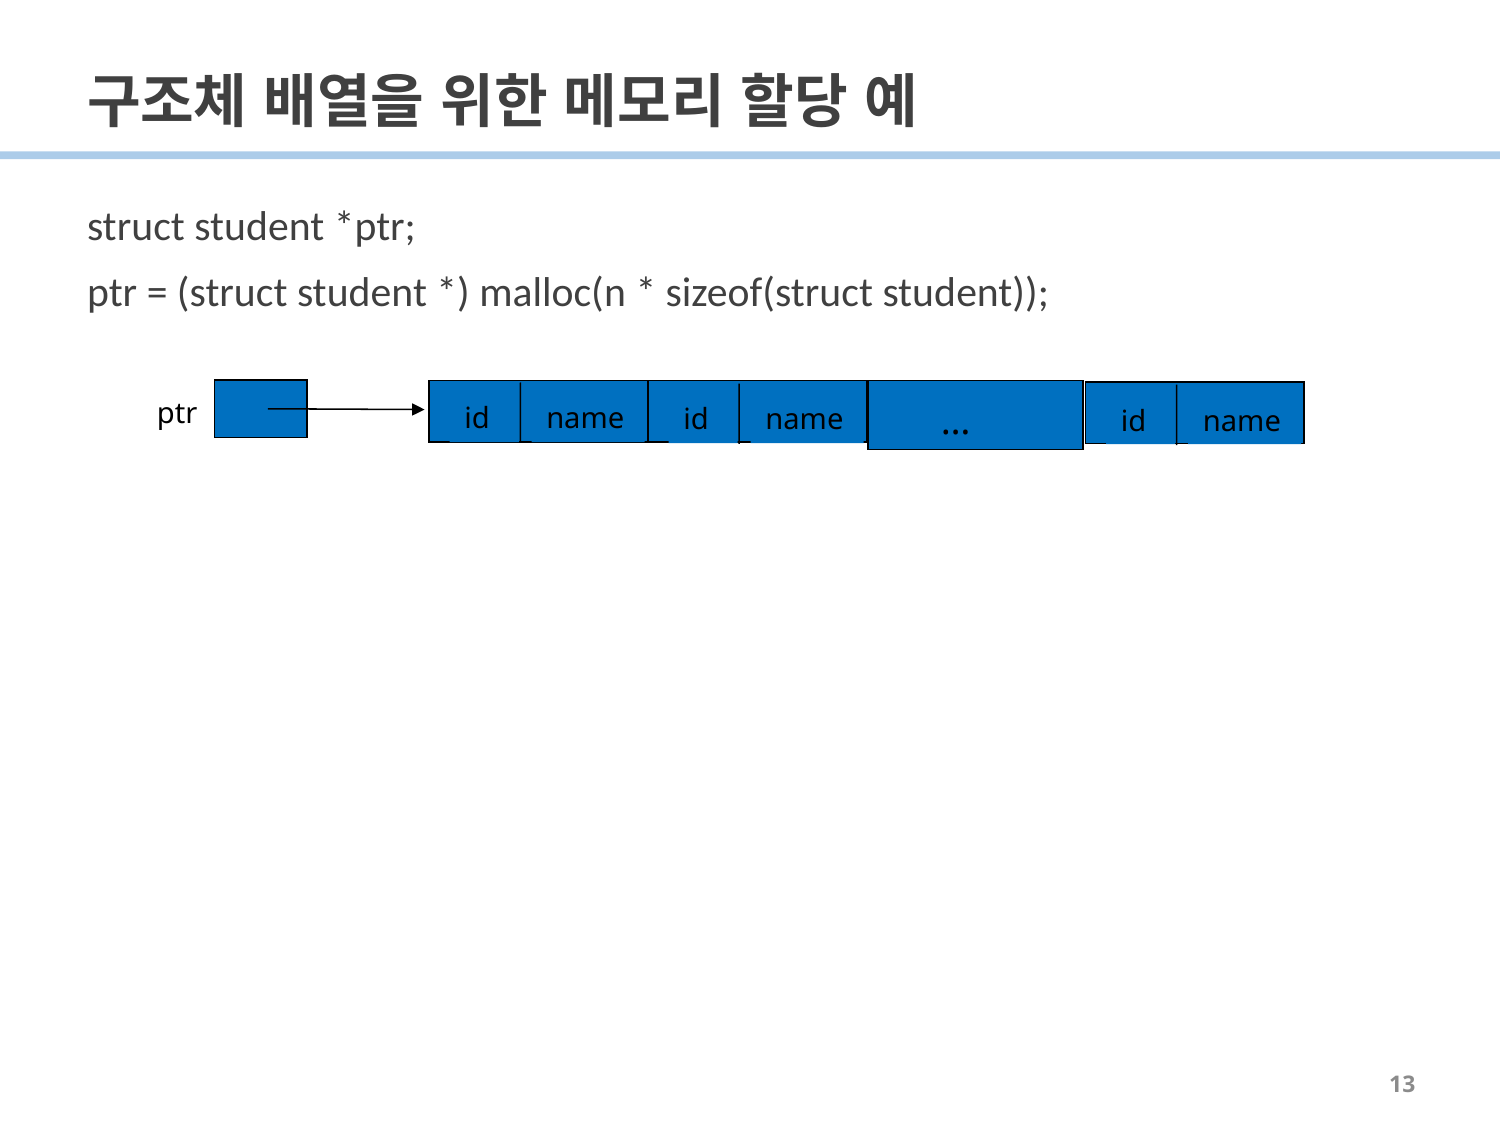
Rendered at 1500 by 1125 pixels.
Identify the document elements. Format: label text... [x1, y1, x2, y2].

text_box … [867, 380, 1083, 450]
slide_number 13 [1093, 1067, 1431, 1103]
text_box id [1106, 394, 1176, 445]
text_box ptr [142, 386, 214, 437]
title 구조체 배열을 위한 메모리 할당 예 [72, 22, 1431, 144]
list struct student *ptr; ptr = (struct student *) malloc(n * sizeof(struct student)); [72, 196, 1431, 1053]
text_box [1085, 381, 1305, 444]
text_box [214, 379, 308, 438]
text_box [647, 380, 867, 443]
text_box id [449, 392, 519, 443]
text_box [267, 403, 425, 416]
text_box [428, 380, 647, 443]
text_box name [750, 393, 864, 444]
text_box name [1188, 394, 1302, 445]
text_box id [668, 393, 738, 444]
text_box name [531, 392, 645, 443]
